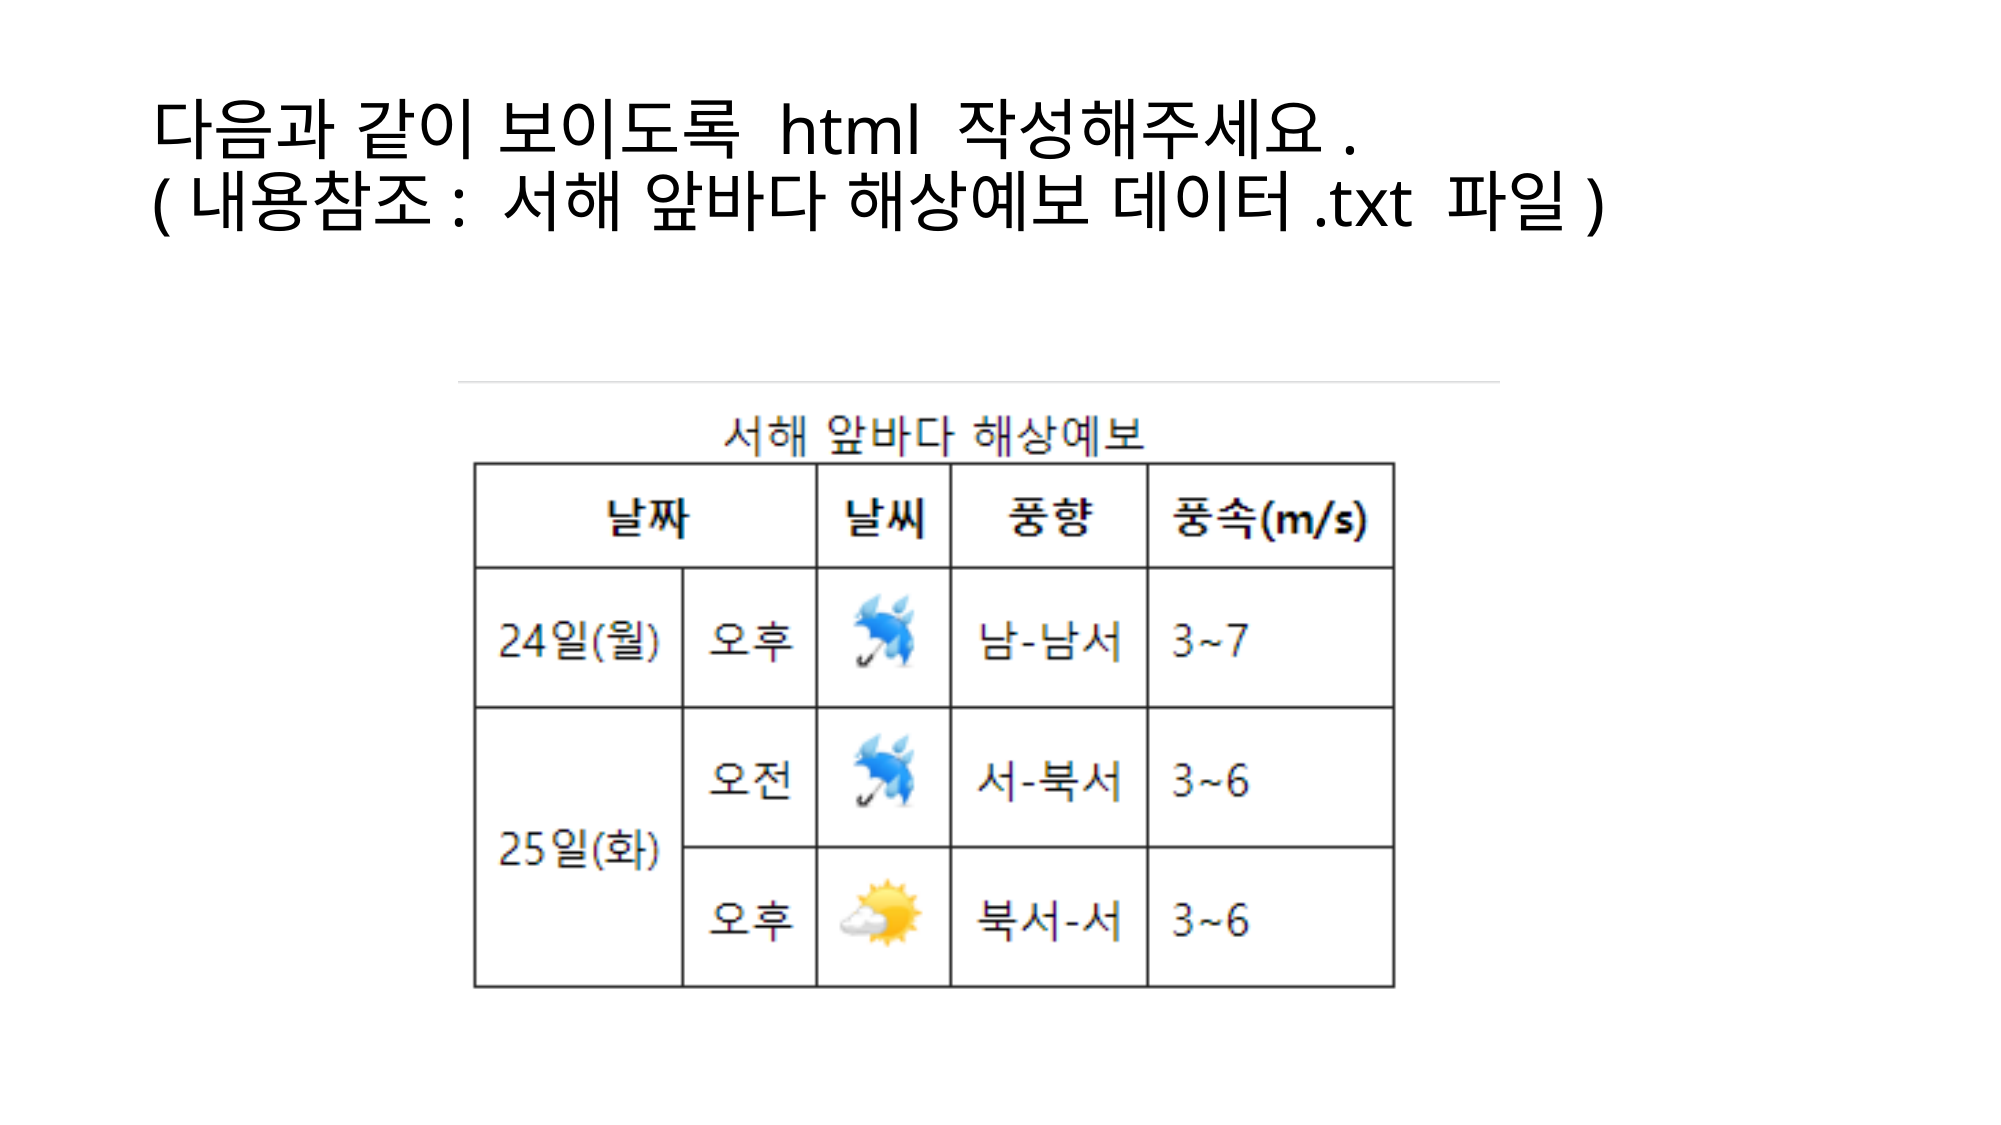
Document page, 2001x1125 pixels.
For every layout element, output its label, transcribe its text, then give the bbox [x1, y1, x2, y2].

title 다음과 같이 보이도록 html 작성해주세요. (내용참조: 서해 앞바다 해상예보 데이터.txt 파일) [137, 59, 1863, 278]
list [458, 381, 1500, 1052]
